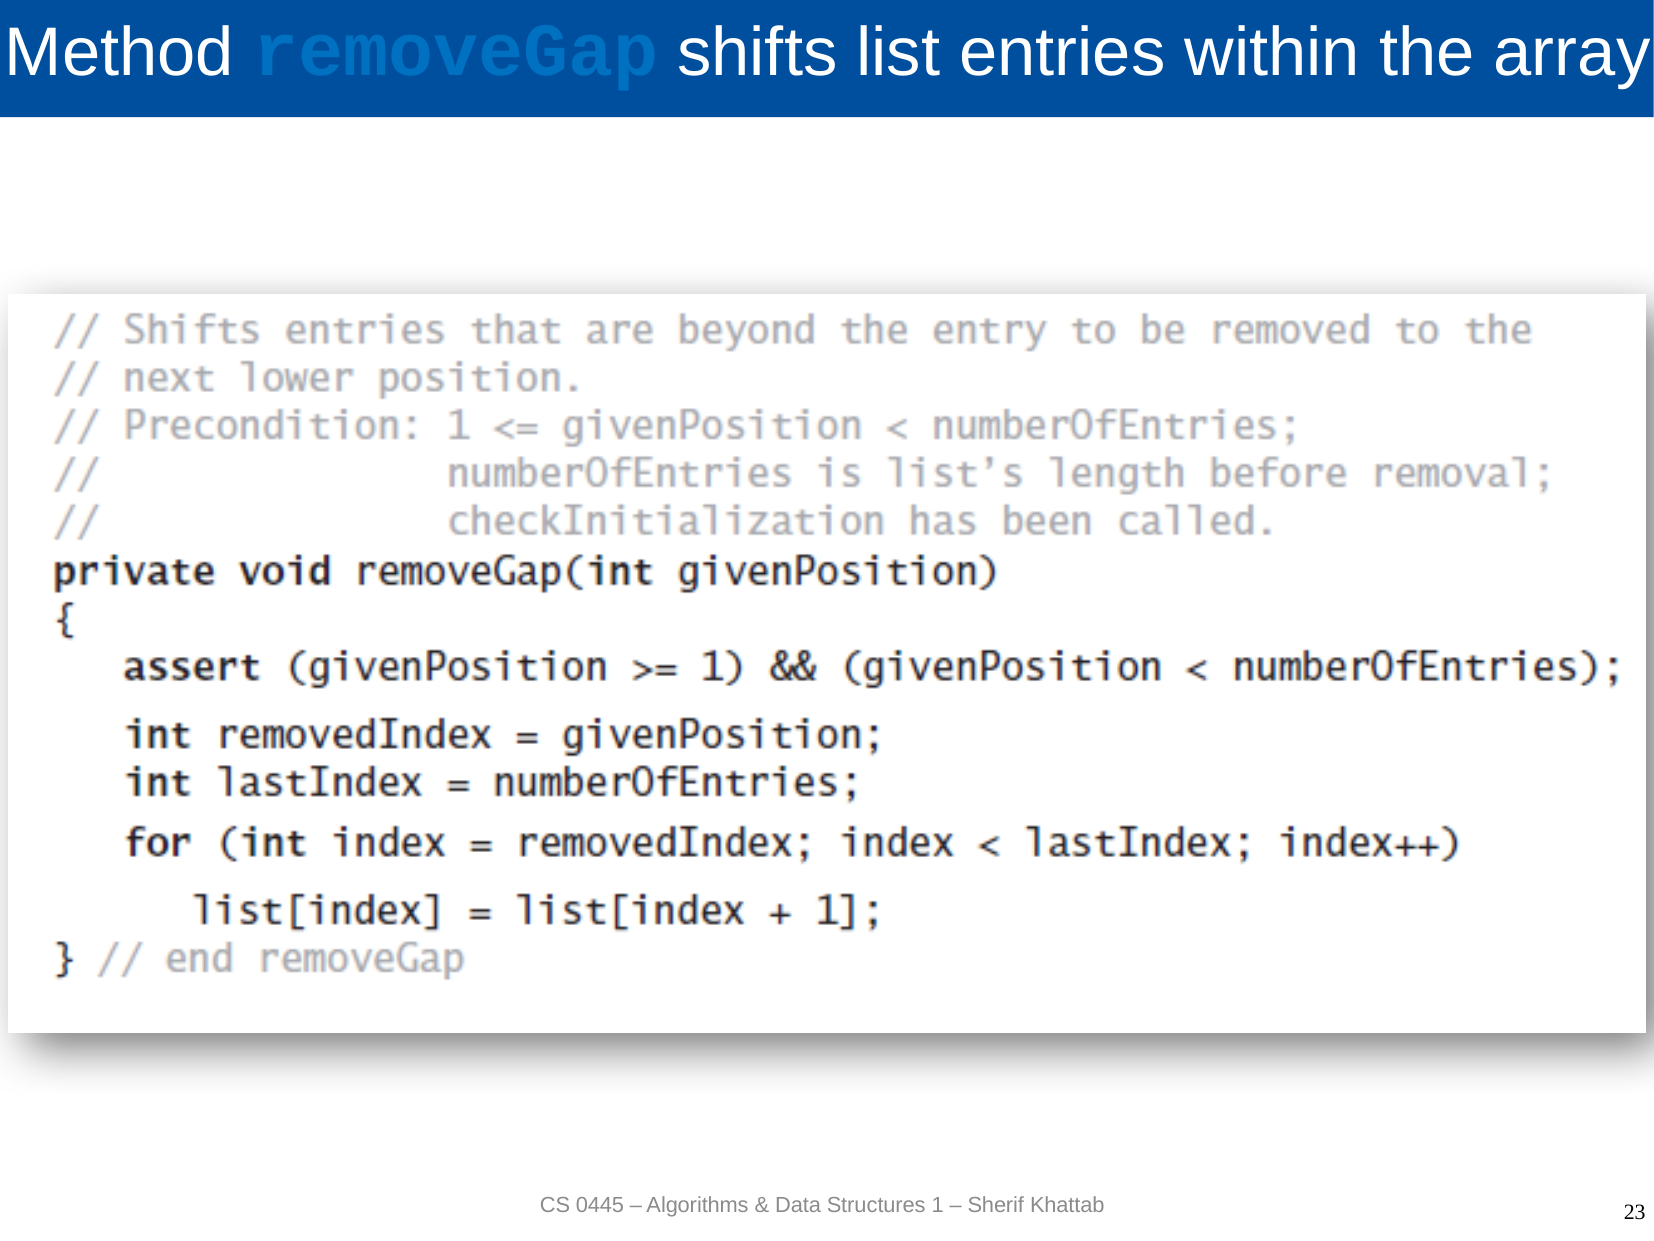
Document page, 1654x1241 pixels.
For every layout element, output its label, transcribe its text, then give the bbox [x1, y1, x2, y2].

slide_number 23 [1265, 1198, 1647, 1241]
footer CS 0445 – Algorithms & Data Structures 1 – Sherif Khattab [407, 1190, 1238, 1241]
title Method removeGap shifts list entries within the array [0, 0, 1654, 118]
picture [8, 293, 1646, 1033]
